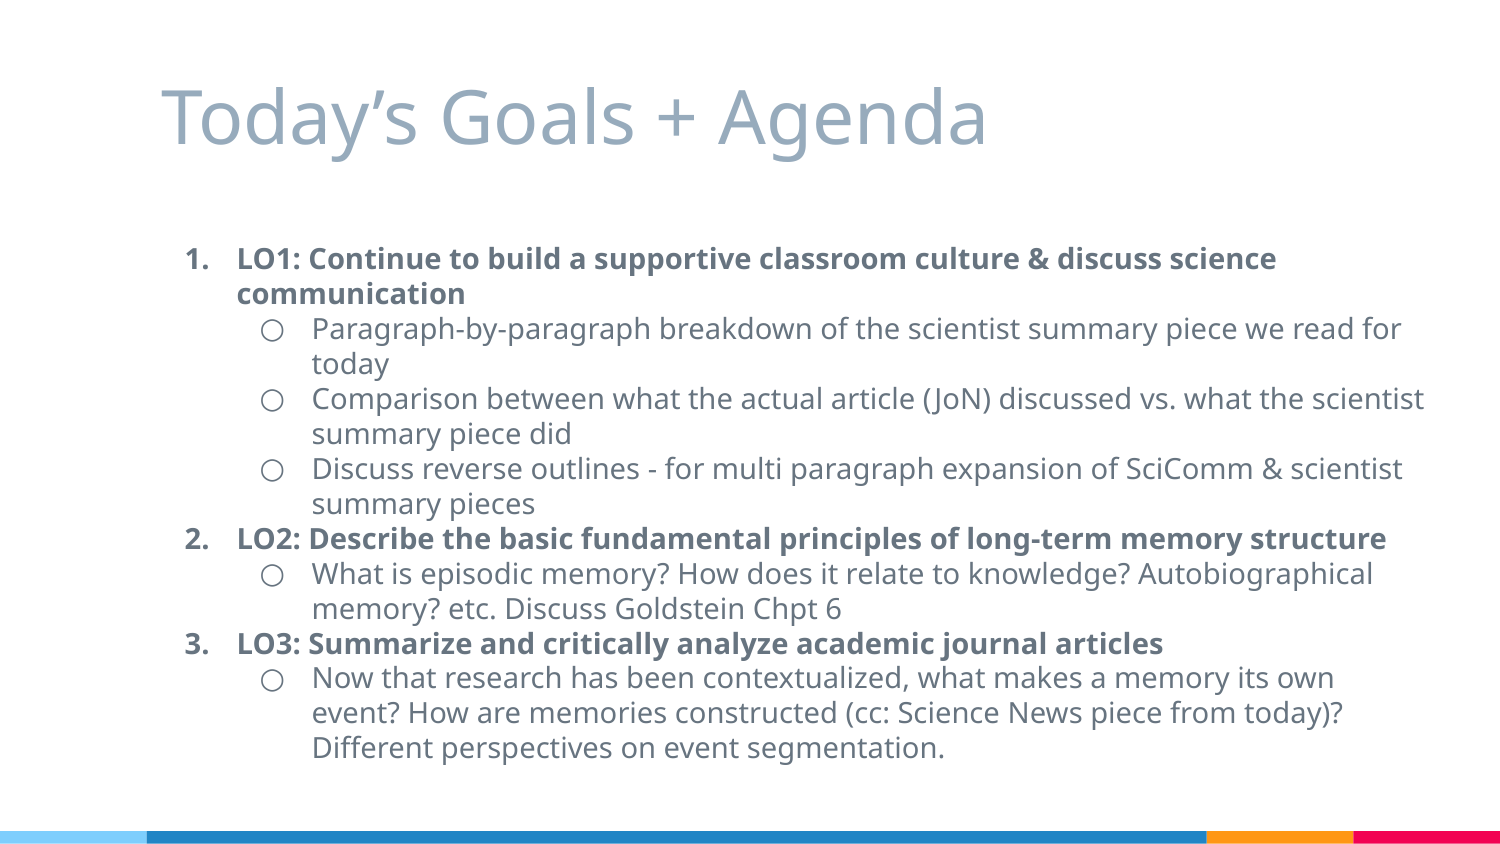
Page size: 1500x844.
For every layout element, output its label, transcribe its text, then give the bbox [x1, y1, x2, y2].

list LO1: Continue to build a supportive classroom culture & discuss science communication Paragraph-by-paragraph breakdown of the scientist summary piece we read for today Comparison between what the actual article (JoN) discussed vs. what the scientist summary piece did Discuss reverse outlines - for multi paragraph expansion of SciComm & scientist summary pieces LO2: Describe the basic fundamental principles of long-term memory structure What is episodic memory? How does it relate to knowledge? Autobiographical memory? etc. Discuss Goldstein Chpt 6 LO3: Summarize and critically analyze academic journal articles Now that research has been contextualized, what makes a memory its own event? How are memories constructed (cc: Science News piece from today)? Different perspectives on event segmentation. [146, 225, 1442, 809]
title Today’s Goals + Agenda [146, 33, 1207, 175]
